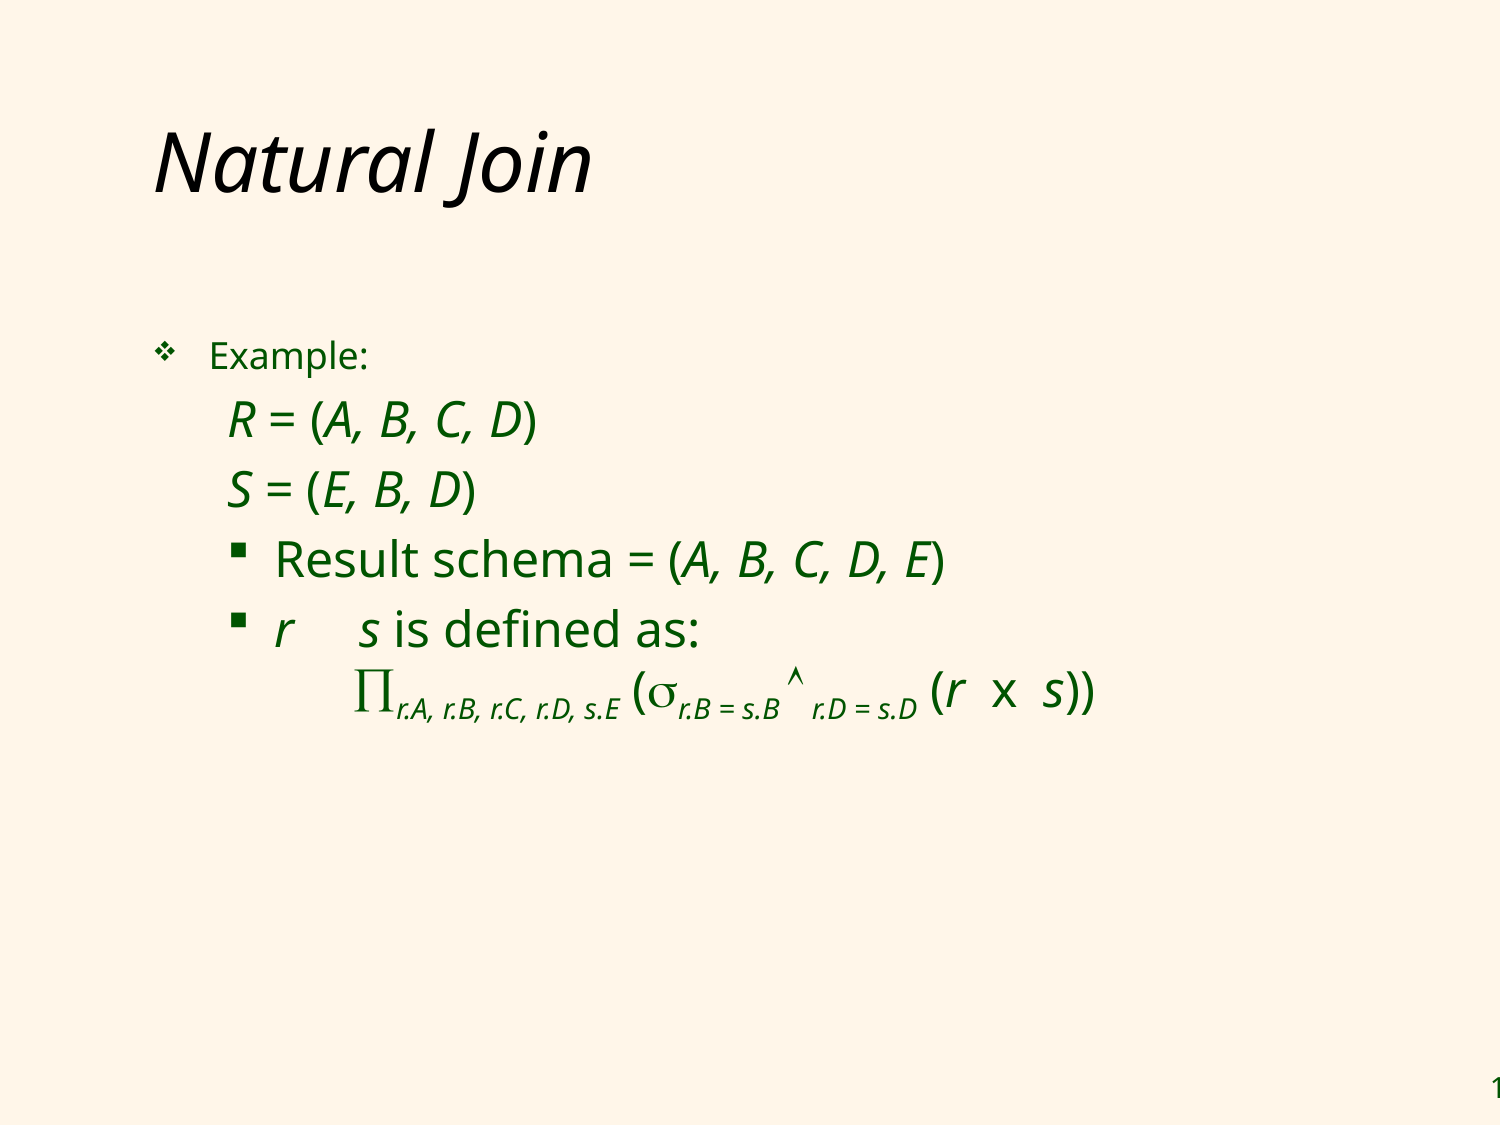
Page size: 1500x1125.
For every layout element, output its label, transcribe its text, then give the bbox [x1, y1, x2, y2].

list Example: R = (A, B, C, D) S = (E, B, D) Result schema = (A, B, C, D, E) r s is defined as: r.A, r.B, r.C, r.D, s.E (r.B = s.B  r.D = s.D (r x s)) [137, 324, 1413, 994]
title Natural Join [137, 68, 1413, 250]
